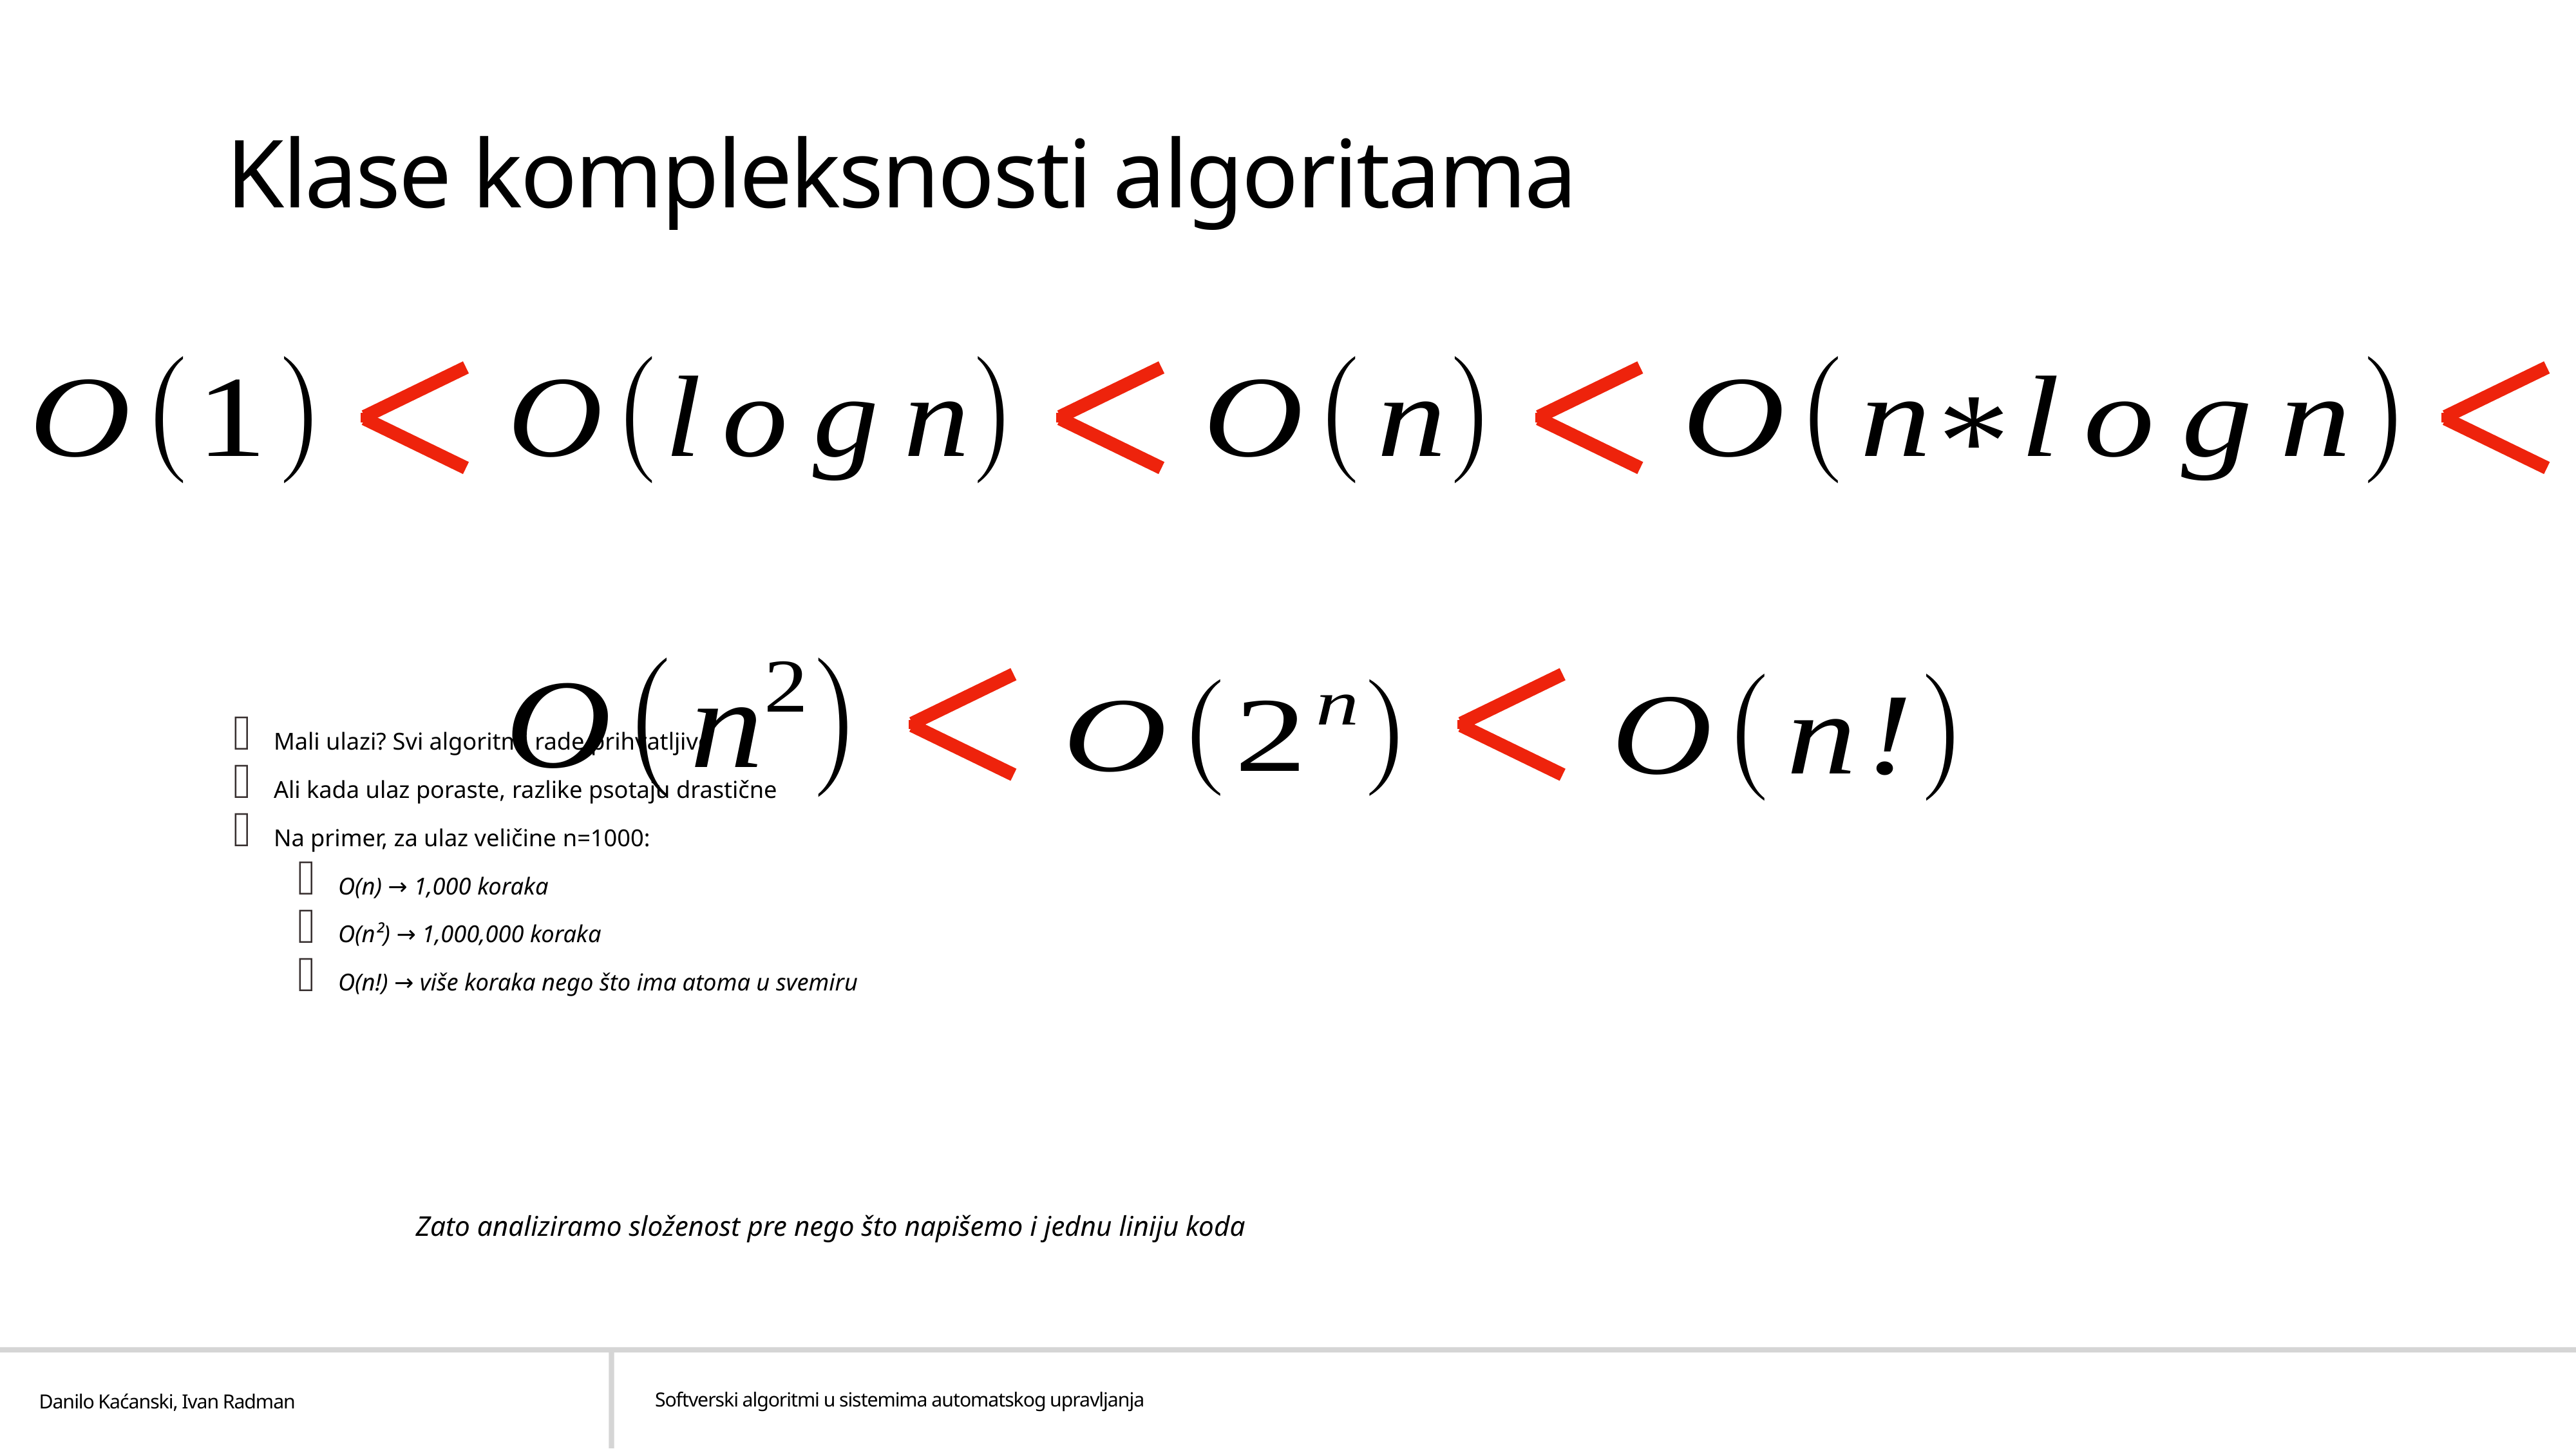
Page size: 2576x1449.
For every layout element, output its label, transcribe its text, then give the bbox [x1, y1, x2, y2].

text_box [1060, 367, 1162, 468]
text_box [912, 674, 1014, 775]
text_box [1461, 674, 1563, 775]
text_box [1203, 347, 1497, 488]
text_box Zato analiziramo složenost pre nego što napišemo i jednu liniju koda [410, 1189, 2225, 1288]
text_box Mali ulazi? Svi algoritmi rade prihvatljivo Ali kada ulaz poraste, razlike psotaju drastične Na primer, za ulaz veličine n=1000: O(n) → 1,000 koraka O(n²) → 1,000,000 koraka O(n!) → više koraka nego što ima atoma u svemiru [214, 707, 1720, 1225]
text_box [1682, 347, 2404, 488]
text_box [507, 347, 1019, 488]
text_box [2445, 367, 2547, 468]
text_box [1539, 367, 1641, 468]
text_box [1063, 664, 1412, 707]
text_box [29, 347, 323, 488]
title Klase kompleksnosti algoritama [220, 21, 2415, 232]
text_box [365, 367, 466, 468]
text_box [505, 640, 864, 707]
text_box [1611, 664, 1970, 806]
